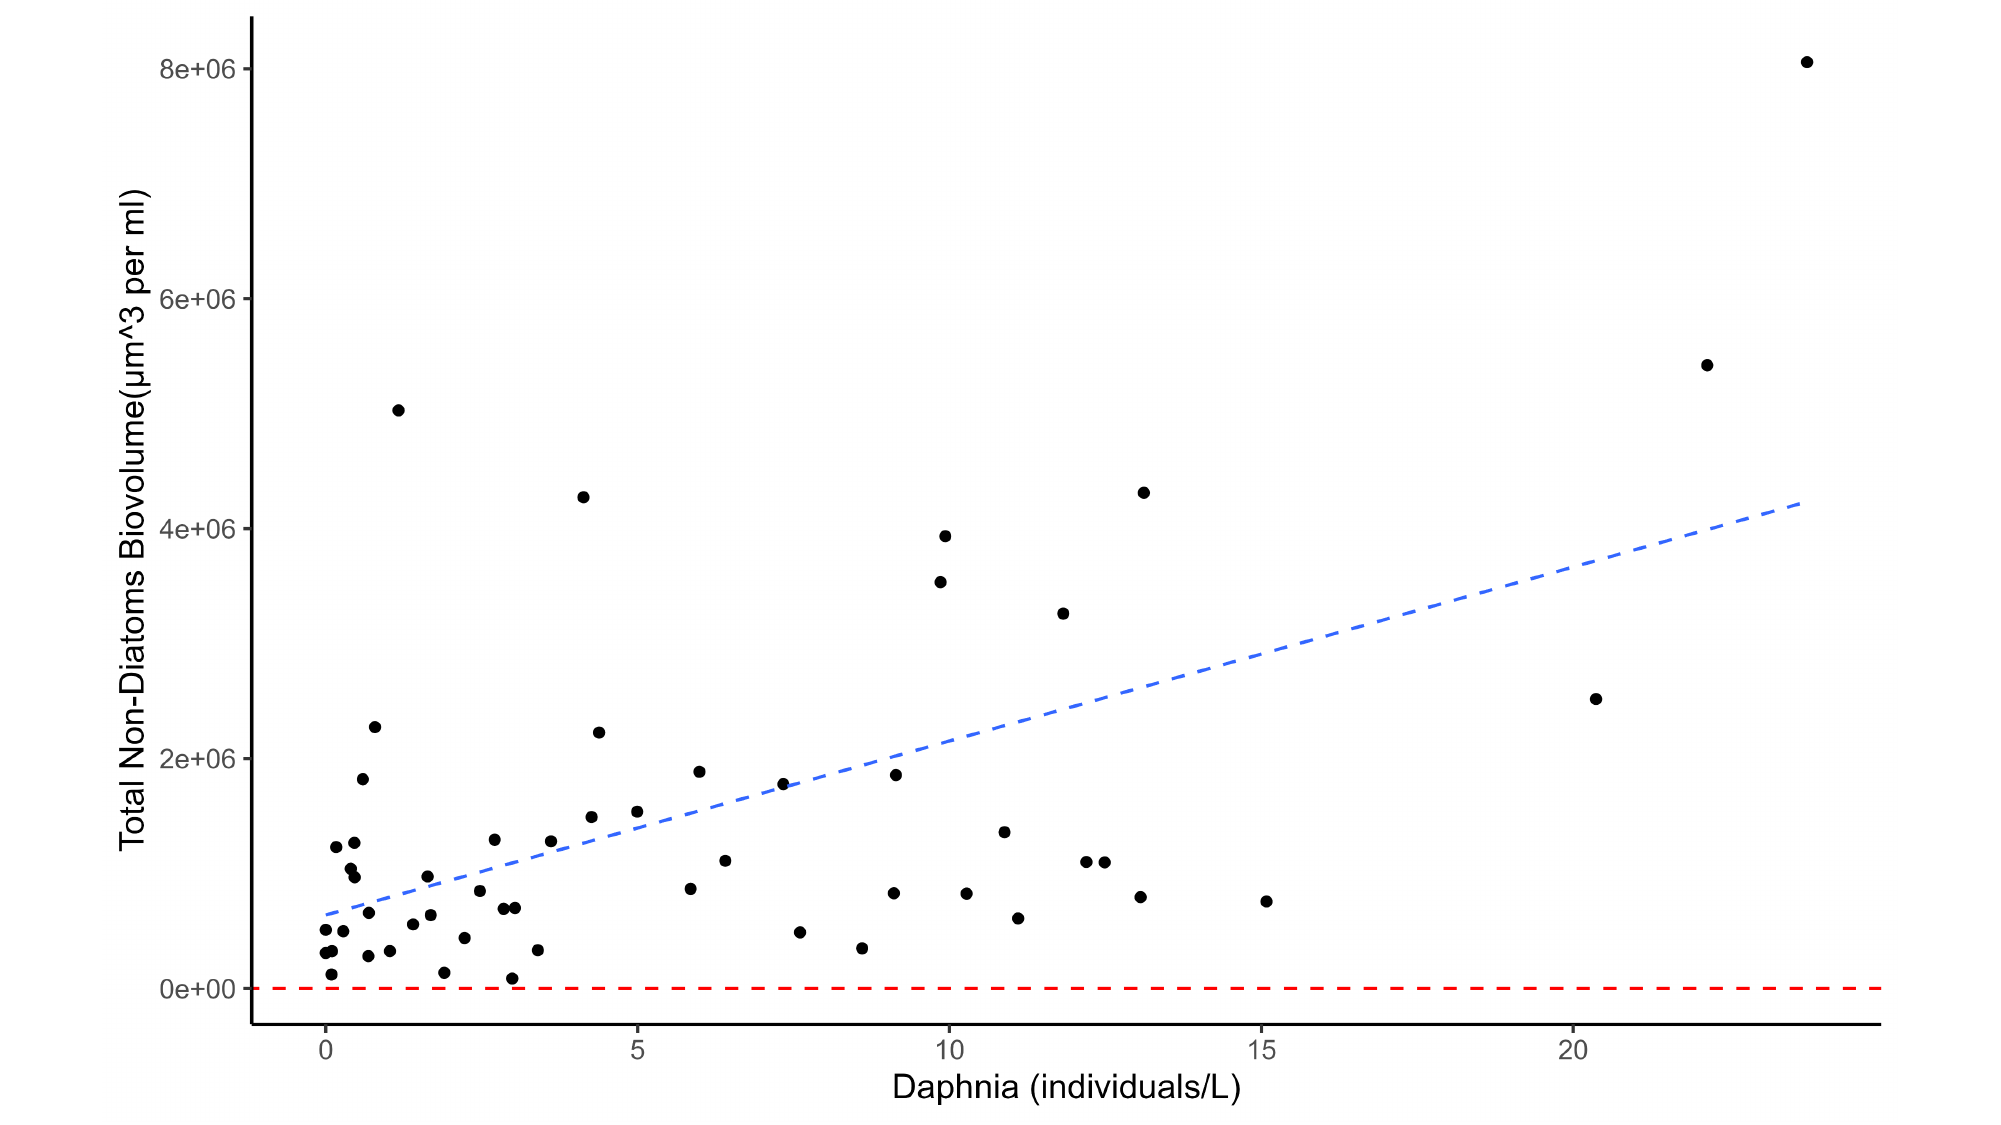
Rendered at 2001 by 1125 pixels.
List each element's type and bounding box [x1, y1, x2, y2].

list [101, 0, 1898, 1123]
